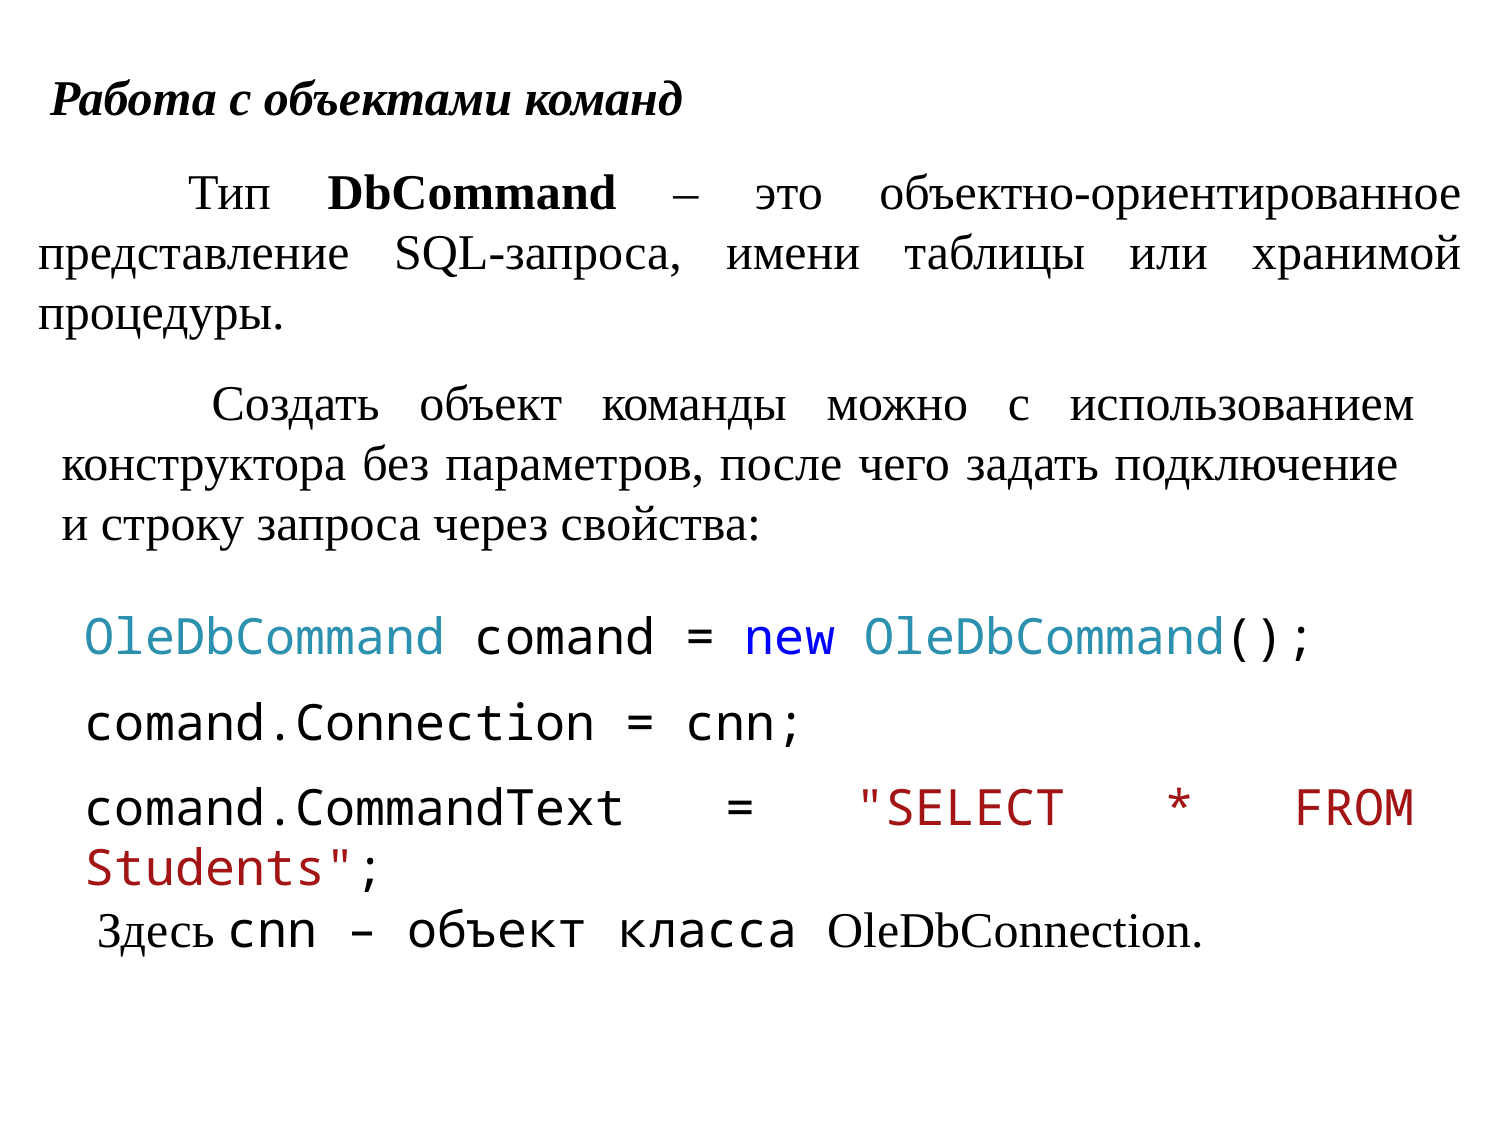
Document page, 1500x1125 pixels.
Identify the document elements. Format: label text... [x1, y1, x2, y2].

text_box Здесь cnn – объект класса OleDbConnection. [82, 890, 1442, 966]
text_box Работа с объектами команд [35, 58, 1371, 134]
text_box OleDbCommand comand = new OleDbCommand(); comand.Connection = cnn; comand.CommandText = "SELECT * FROM Students"; [70, 597, 1430, 903]
text_box Тип DbCommand – это объектно-ориентированное представление SQL-запроса, имени таблицы или хранимой процедуры. [23, 152, 1477, 348]
text_box Создать объект команды можно с использованием конструктора без параметров, после чего задать подключение и строку запроса через свойства: [46, 363, 1430, 558]
